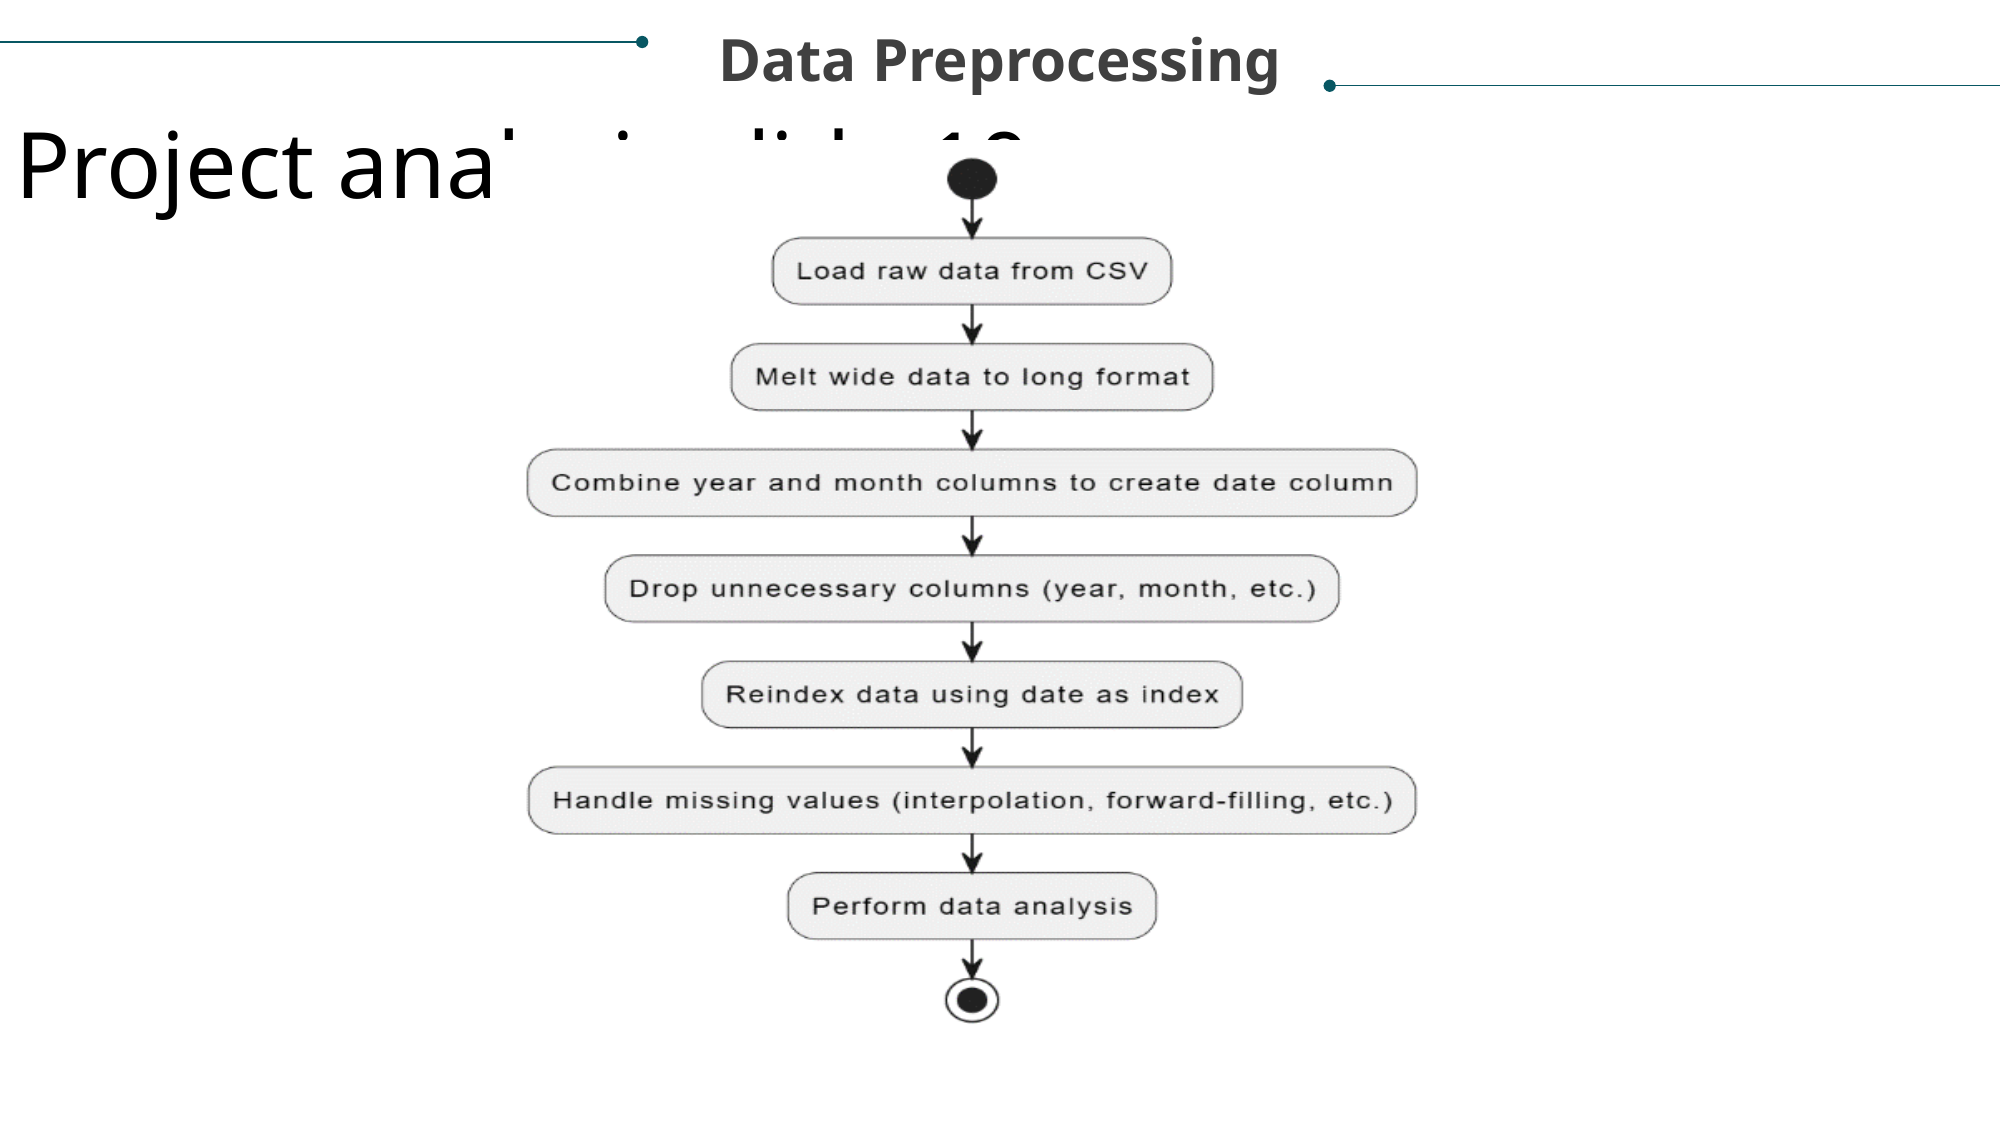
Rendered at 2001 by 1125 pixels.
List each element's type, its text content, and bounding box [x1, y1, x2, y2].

picture [502, 140, 1443, 1042]
text_box Data Preprocessing [37, 31, 1963, 95]
title Project analysis slide 10 [0, 59, 1725, 278]
